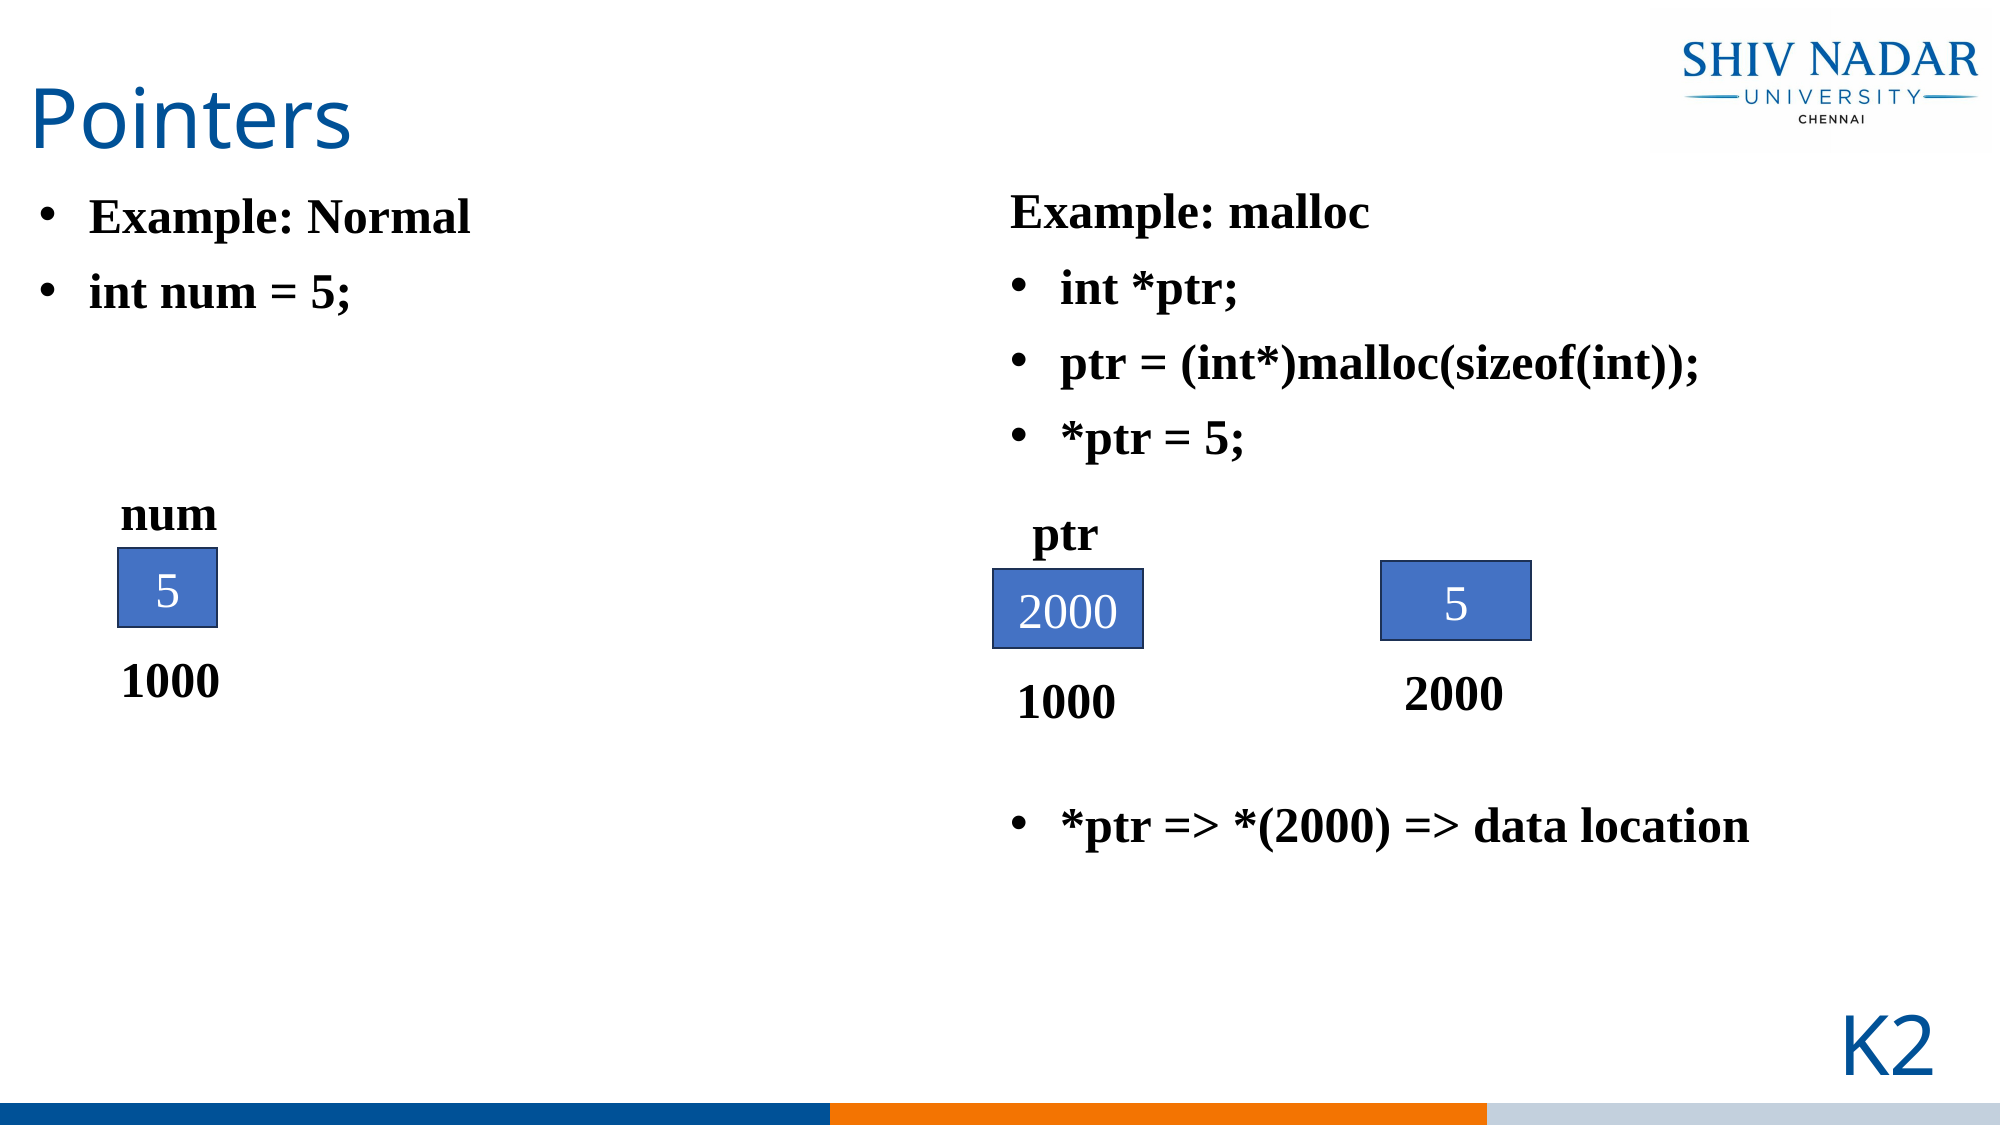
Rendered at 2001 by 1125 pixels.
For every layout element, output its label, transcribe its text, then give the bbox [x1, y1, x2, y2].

text_box 2000 [992, 568, 1144, 649]
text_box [0, 1102, 829, 1125]
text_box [1487, 1102, 2000, 1125]
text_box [829, 1102, 1487, 1125]
text_box ptr [1017, 493, 1461, 569]
text_box Example: Normal int num = 5; [28, 174, 1000, 324]
text_box 5 [117, 548, 218, 628]
picture [1649, 8, 1992, 153]
text_box 1000 [105, 639, 549, 715]
text_box Pointers [28, 48, 1306, 166]
text_box Example: malloc int *ptr; ptr = (int*)malloc(sizeof(int)); *ptr = 5; [1000, 169, 1940, 470]
text_box num [105, 472, 549, 548]
text_box 5 [1380, 560, 1532, 641]
text_box K2 [1838, 975, 1950, 1093]
text_box *ptr => *(2000) => data location [1000, 783, 1971, 858]
text_box 1000 [1001, 660, 1445, 736]
text_box 2000 [1389, 652, 1833, 728]
